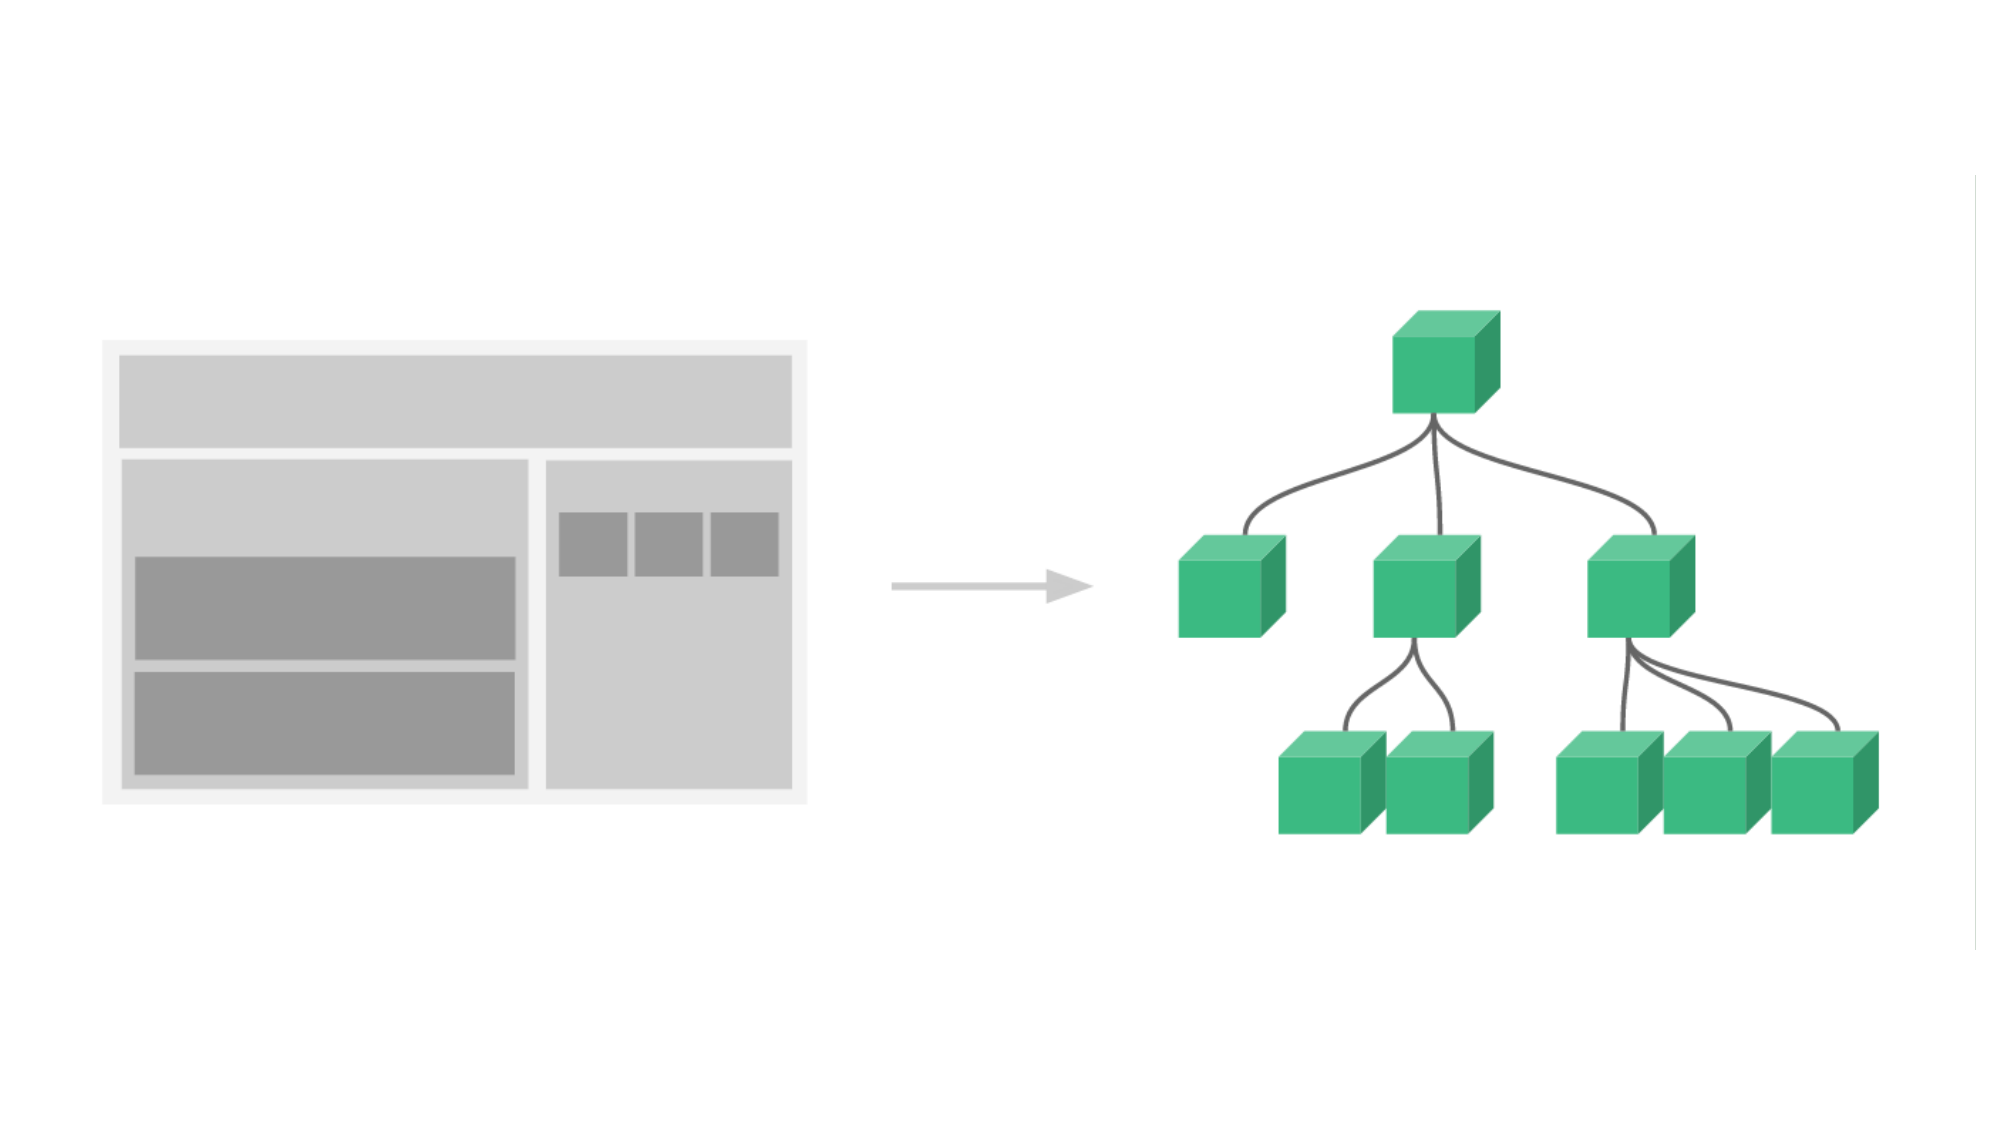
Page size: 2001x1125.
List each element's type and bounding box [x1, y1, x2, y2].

picture [0, 175, 2000, 950]
